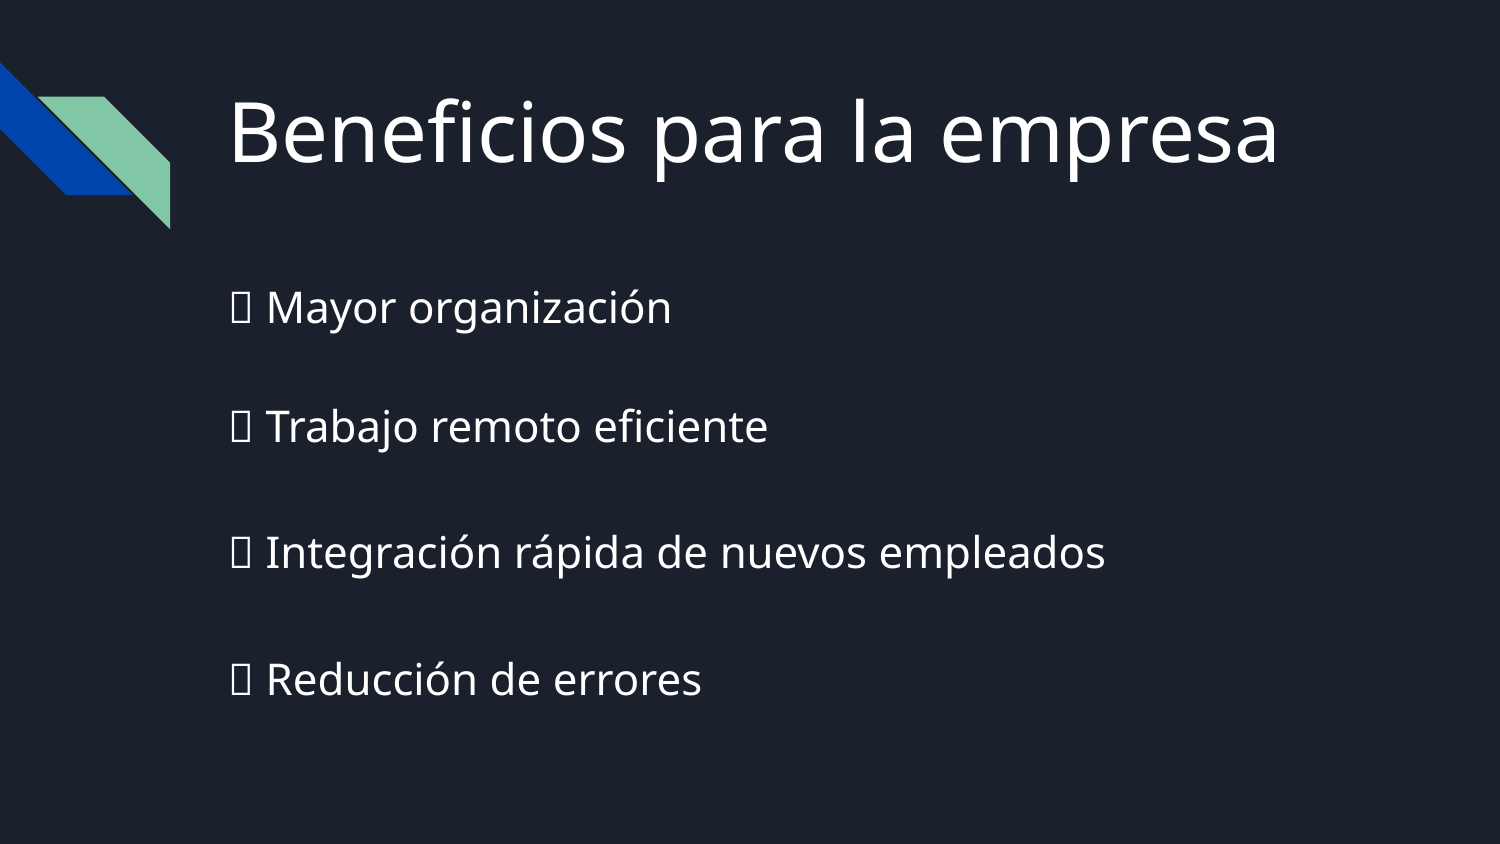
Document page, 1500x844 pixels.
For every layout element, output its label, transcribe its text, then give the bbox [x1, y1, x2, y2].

list ✅ Mayor organización ✅ Trabajo remoto eficiente ✅ Integración rápida de nuevos empleados ✅ Reducción de errores [212, 257, 1368, 735]
title Beneficios para la empresa [212, 64, 1368, 215]
